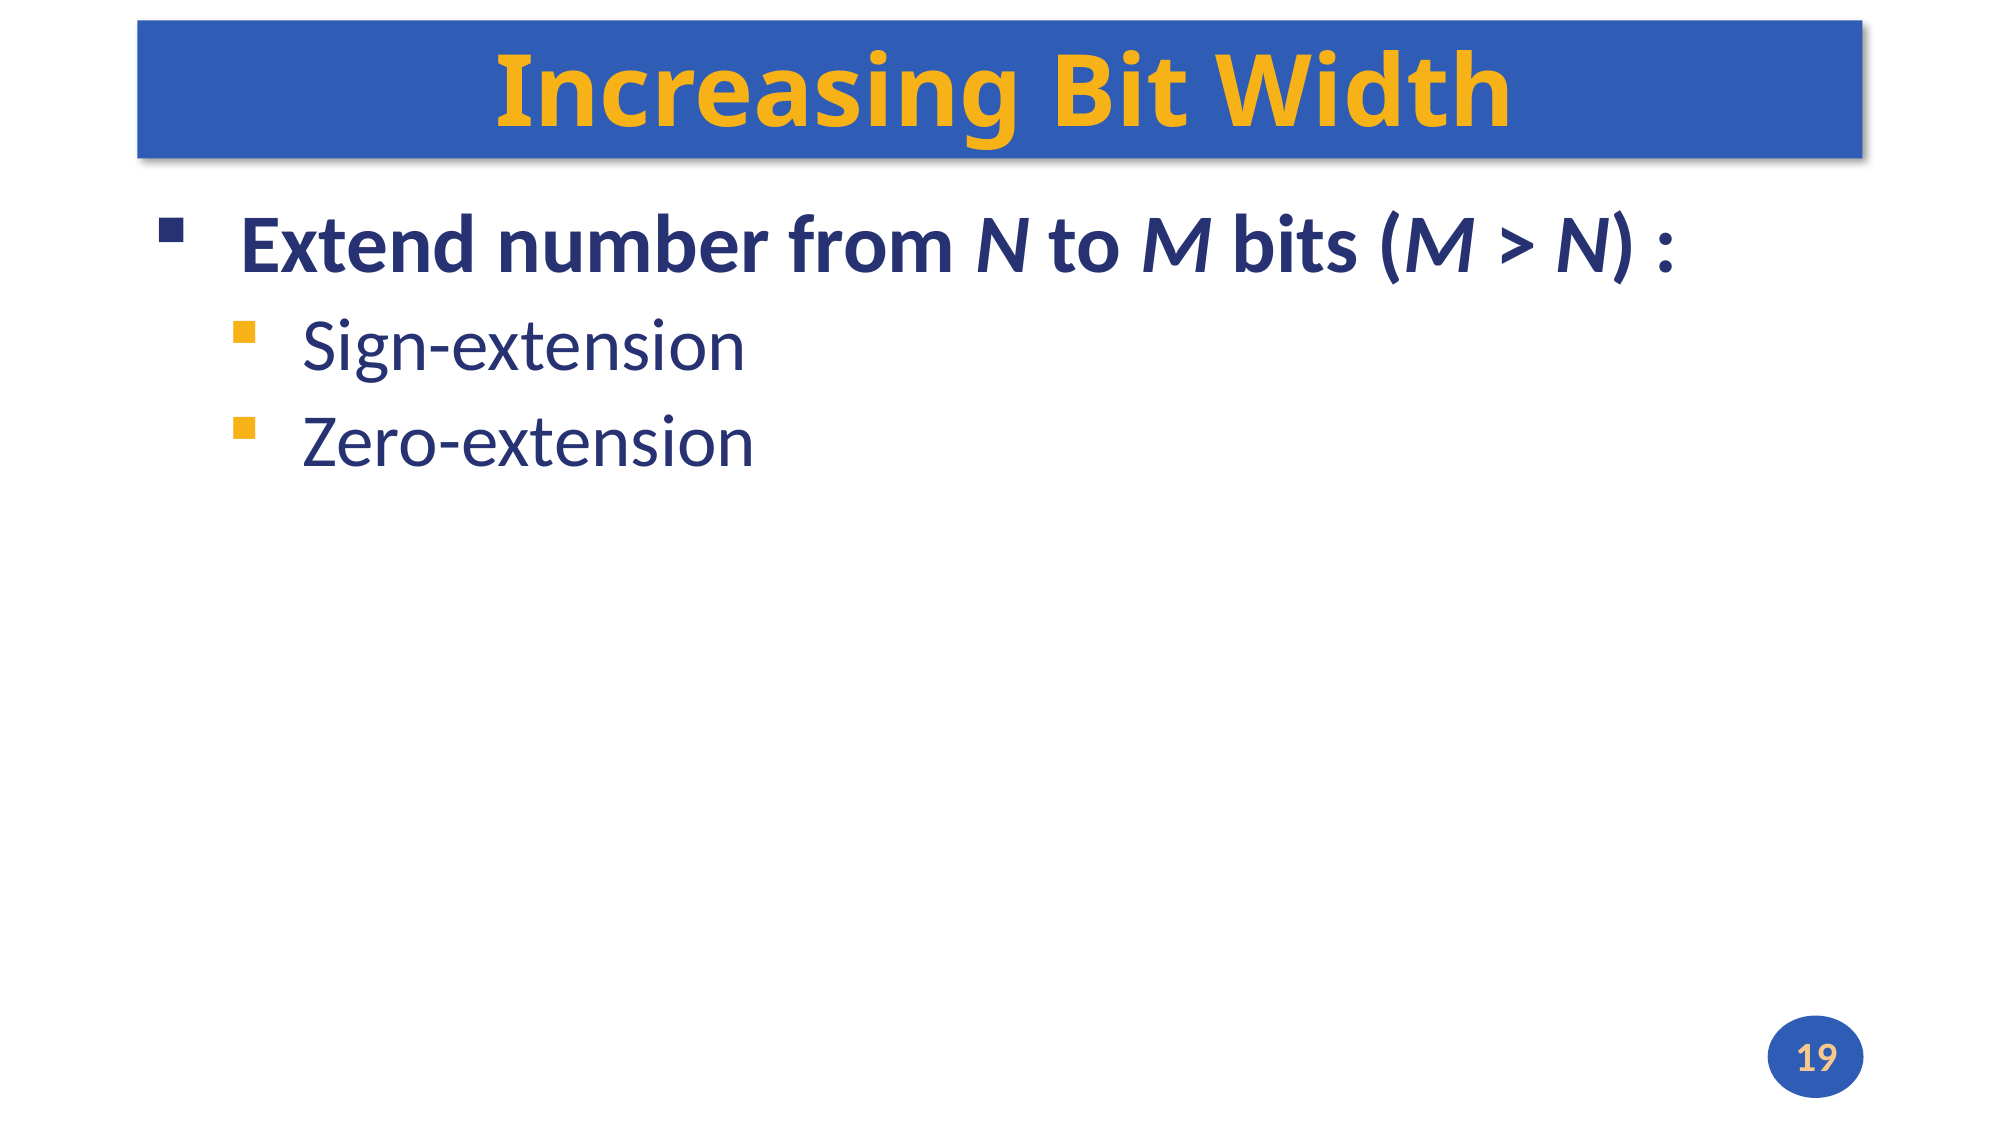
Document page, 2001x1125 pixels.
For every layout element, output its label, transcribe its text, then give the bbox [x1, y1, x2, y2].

slide_number 19 [1767, 1015, 1866, 1095]
list Extend number from N to M bits (M > N) : Sign-extension Zero-extension [137, 193, 1863, 1014]
title Increasing Bit Width [137, 17, 1863, 156]
